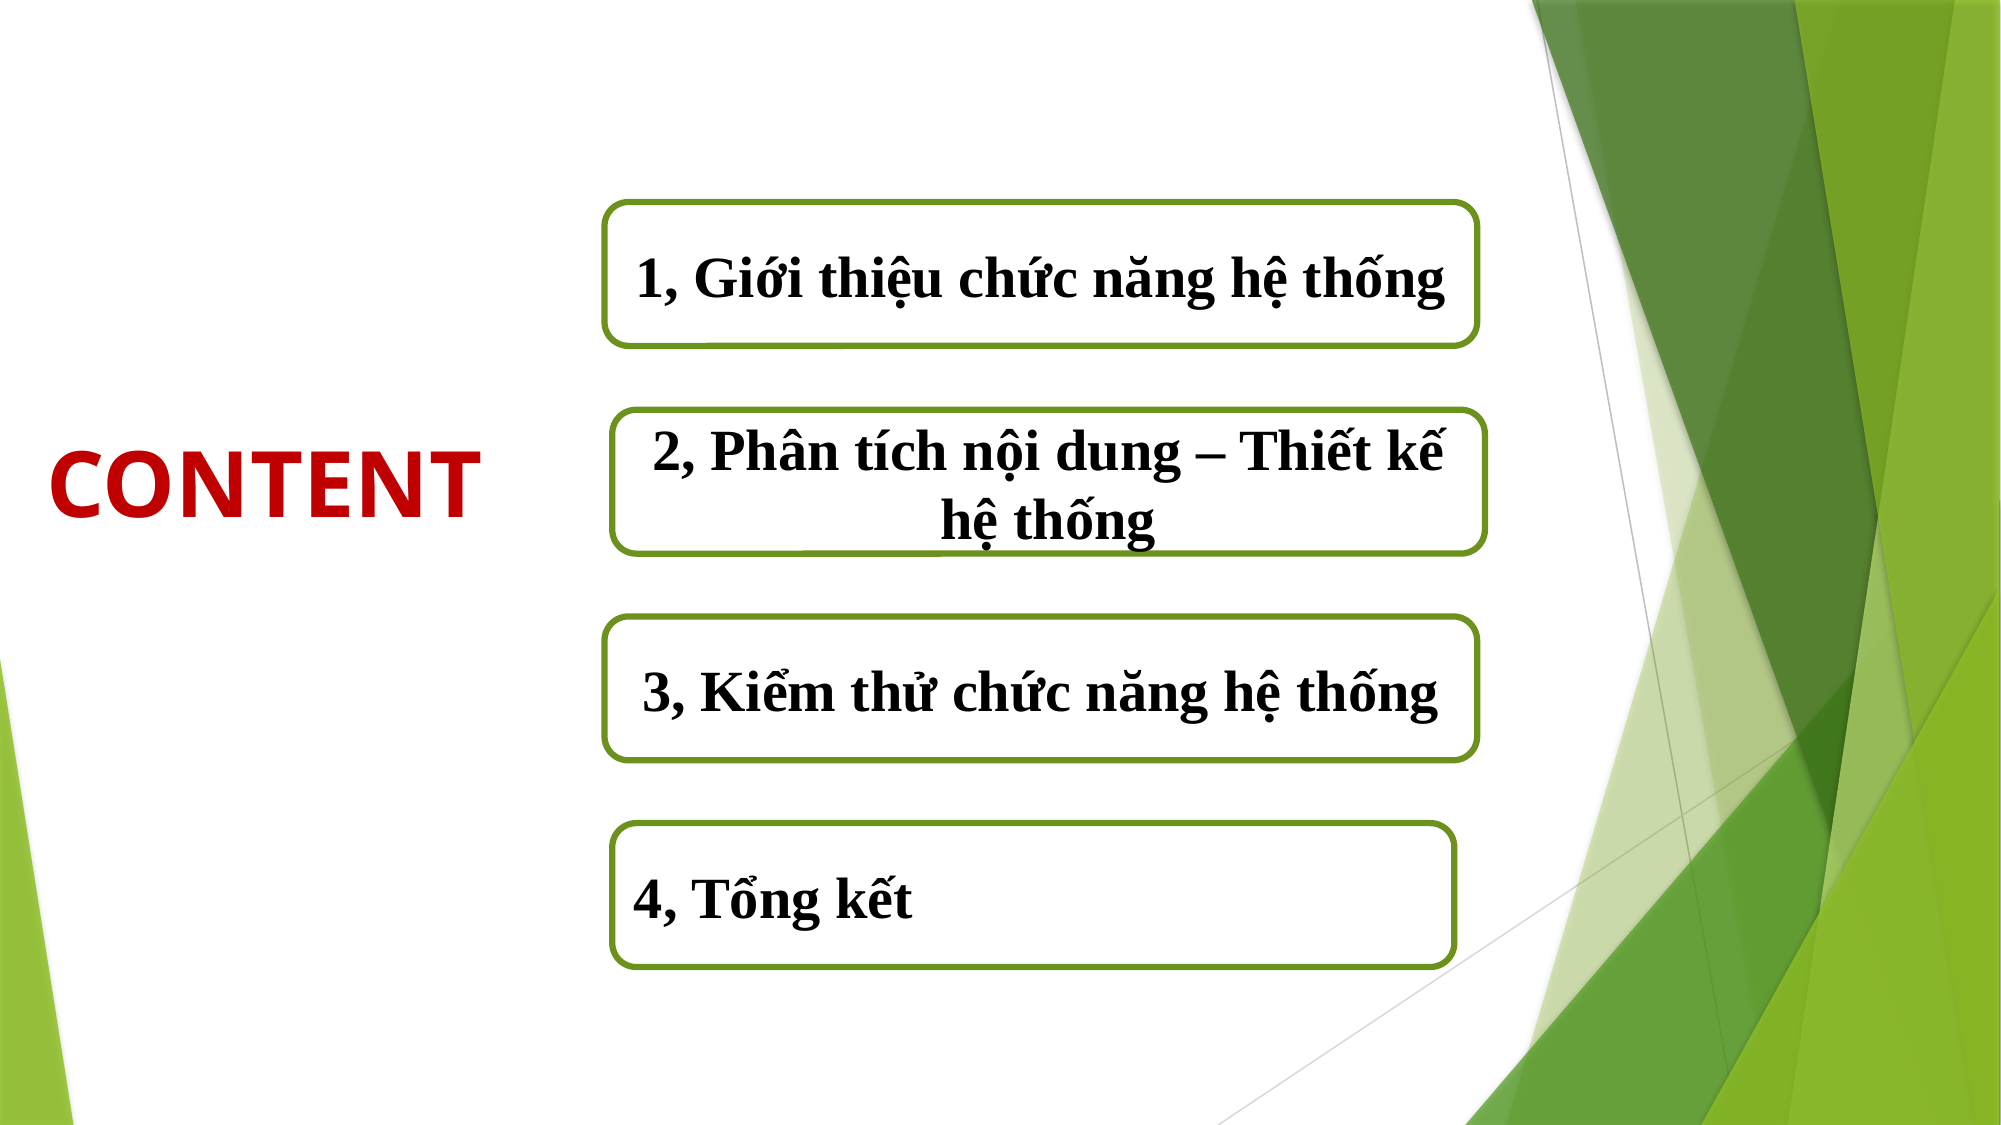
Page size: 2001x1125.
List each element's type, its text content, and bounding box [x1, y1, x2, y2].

text_box CONTENTS [31, 418, 548, 544]
text_box 1, Giới thiệu chức năng hệ thống [604, 201, 1478, 346]
text_box 4, Tổng kết [612, 823, 1455, 968]
text_box 2, Phân tích nội dung – Thiết kế hệ thống [612, 409, 1485, 554]
text_box 3, Kiểm thử chức năng hệ thống [604, 616, 1478, 761]
